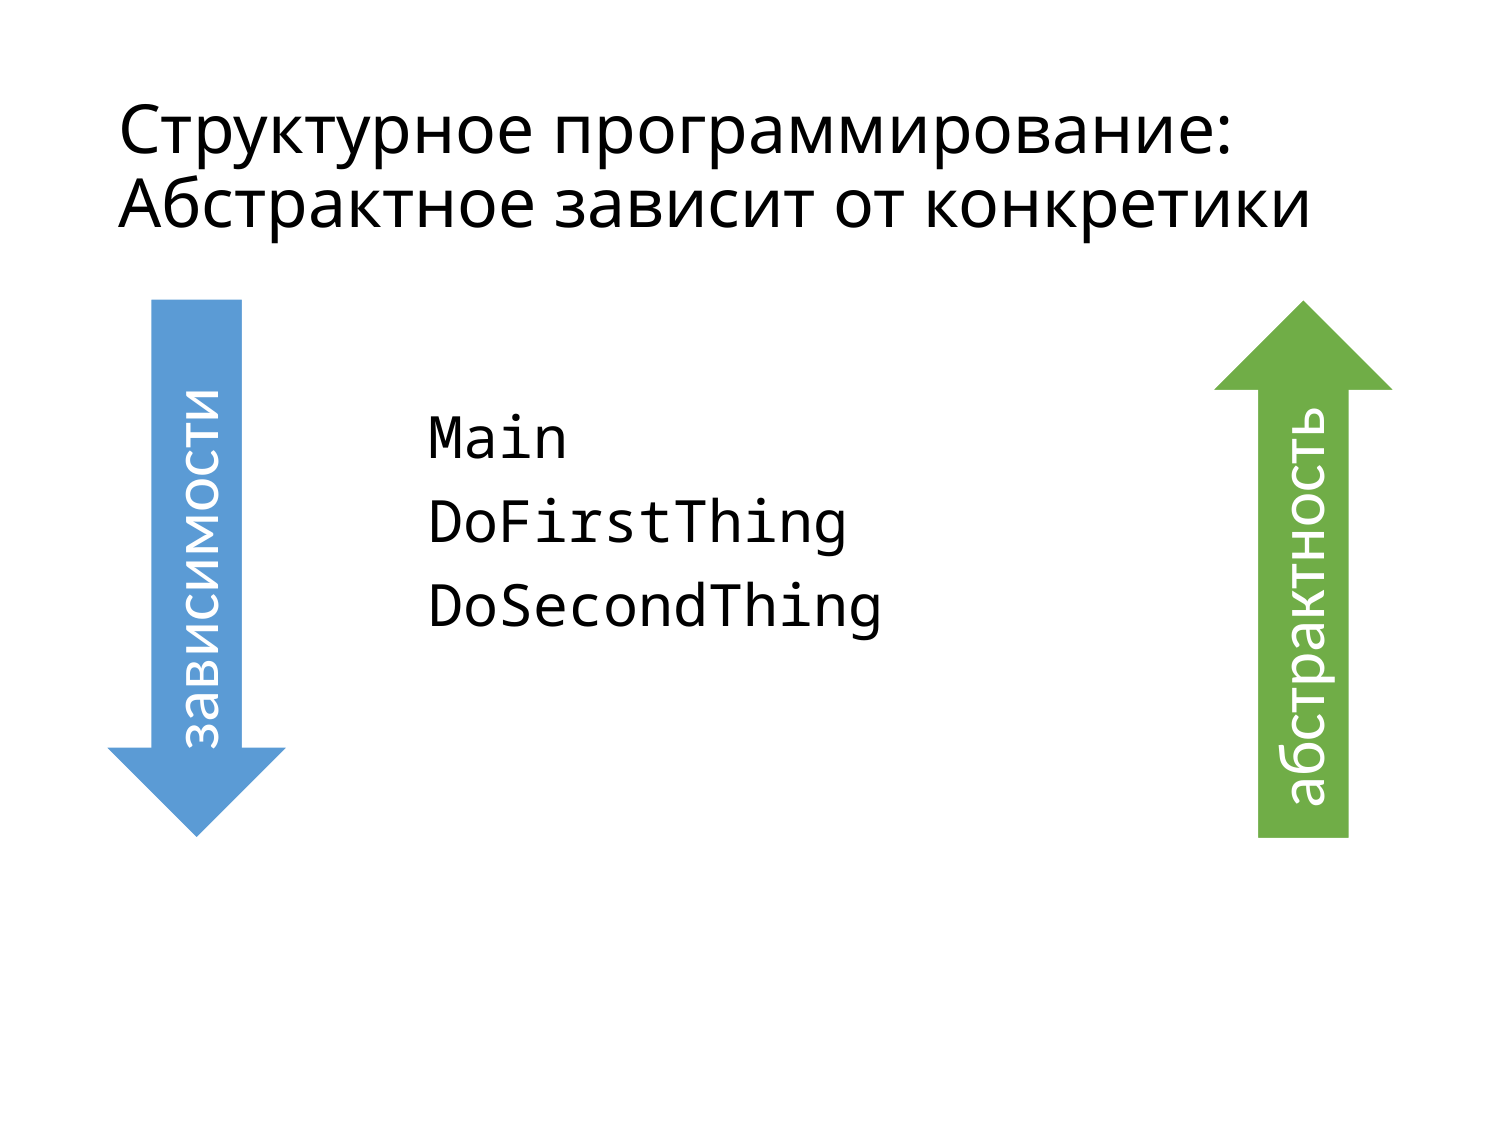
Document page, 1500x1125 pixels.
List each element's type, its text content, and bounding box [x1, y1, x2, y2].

title Структурное программирование: Абстрактное зависит от конкретики [103, 59, 1397, 278]
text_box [103, 297, 291, 840]
list Main DoFirstThing DoSecondThing [413, 400, 1007, 992]
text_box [1209, 297, 1397, 840]
